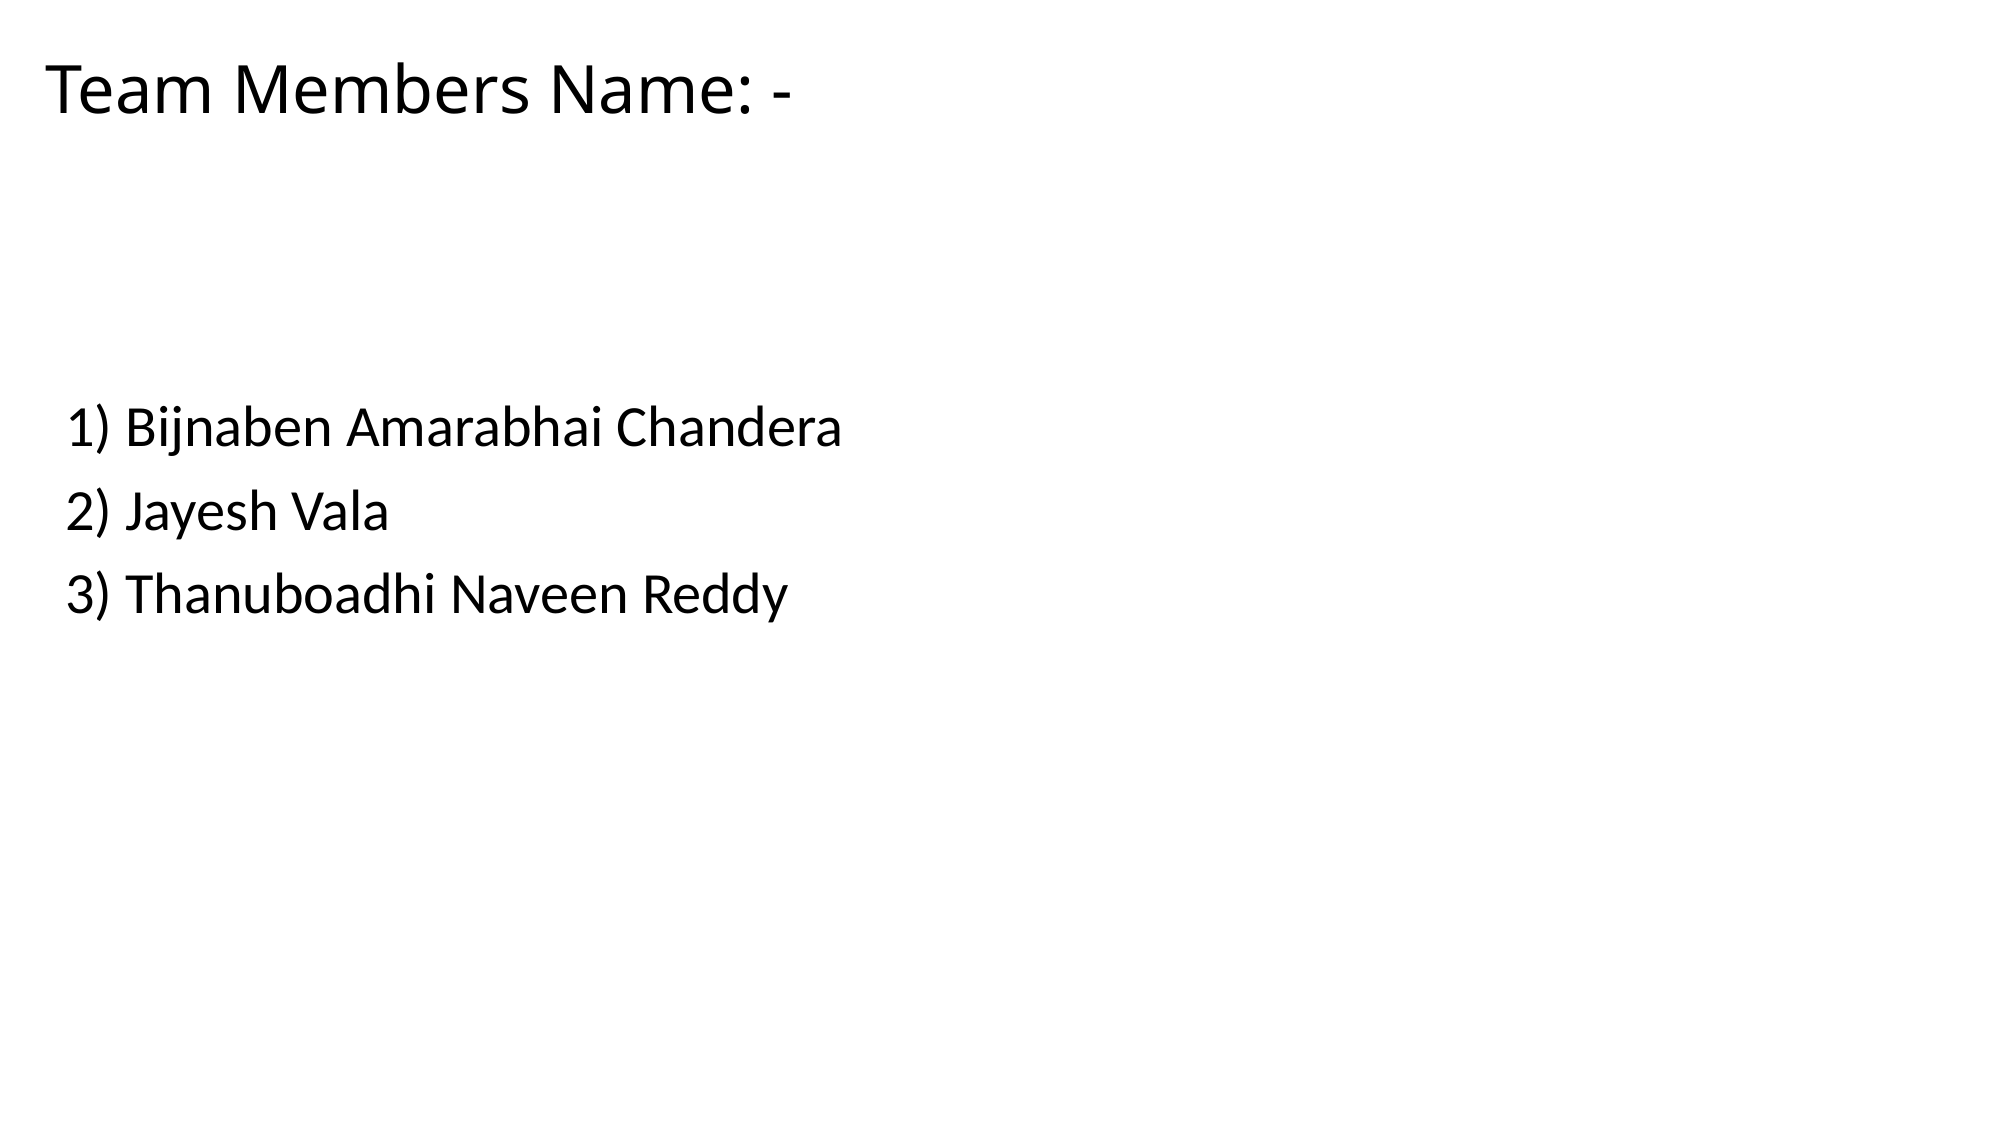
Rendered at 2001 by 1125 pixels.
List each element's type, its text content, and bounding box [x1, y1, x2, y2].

title Team Members Name: - [30, 45, 1965, 140]
list 1) Bijnaben Amarabhai Chandera 2) Jayesh Vala 3) Thanuboadhi Naveen Reddy [50, 388, 1863, 700]
